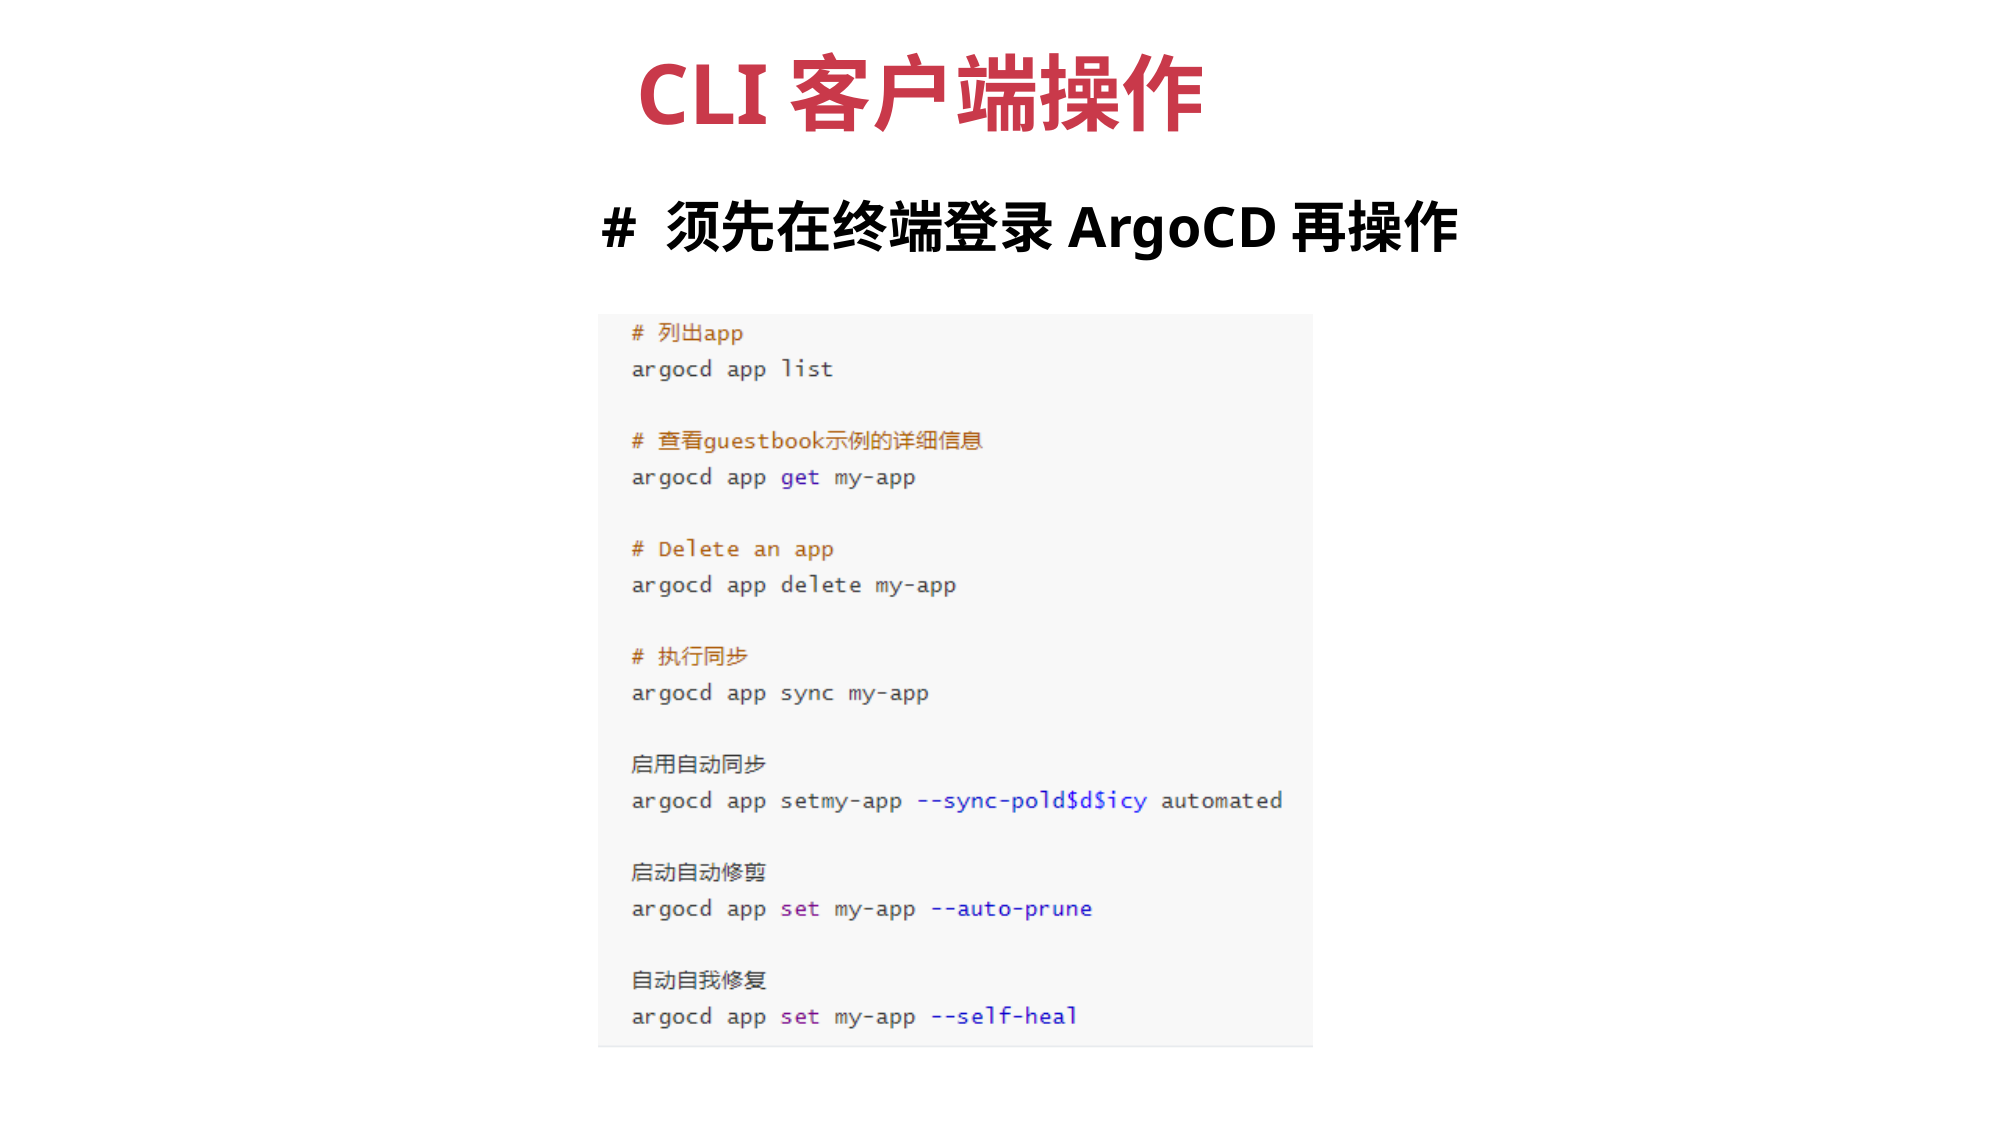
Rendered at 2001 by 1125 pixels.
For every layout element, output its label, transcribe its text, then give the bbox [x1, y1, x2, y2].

text_box # 须先在终端登录ArgoCD再操作 [586, 184, 1533, 266]
text_box CLI客户端操作 [326, 30, 1515, 152]
picture [598, 314, 1313, 1049]
